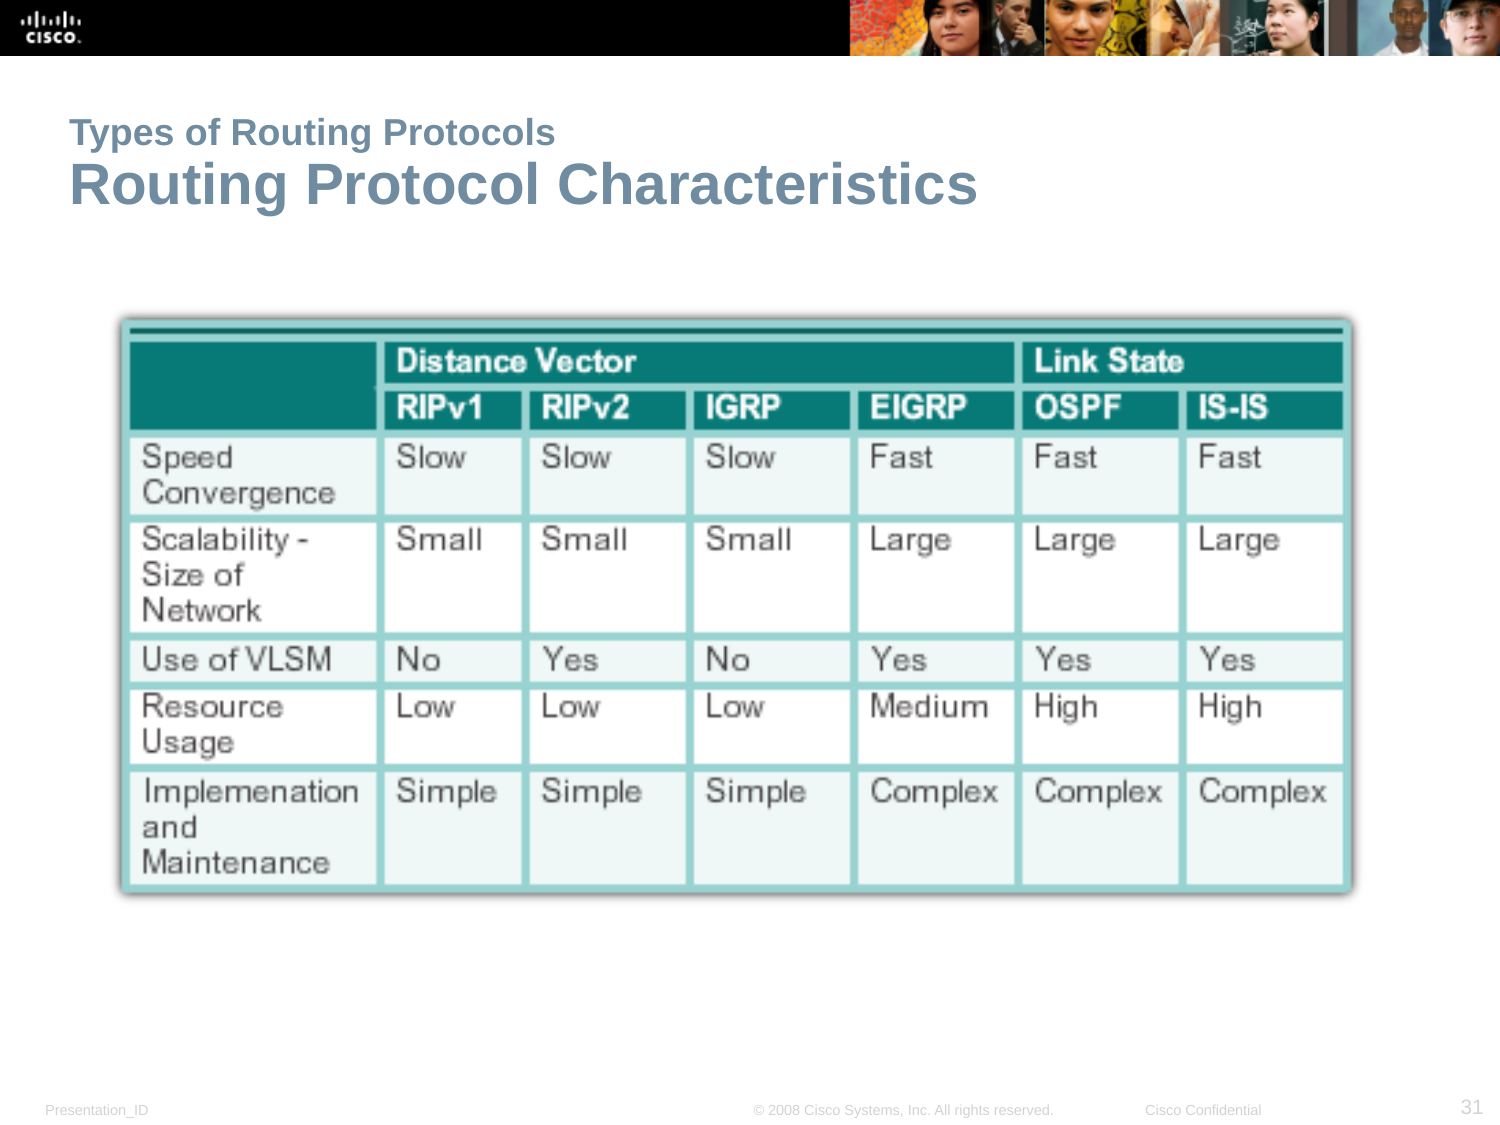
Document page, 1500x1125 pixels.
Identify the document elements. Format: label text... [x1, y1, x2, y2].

title Types of Routing Protocols Routing Protocol Characteristics [55, 80, 1444, 224]
picture [56, 236, 1434, 951]
picture [0, 0, 1500, 56]
